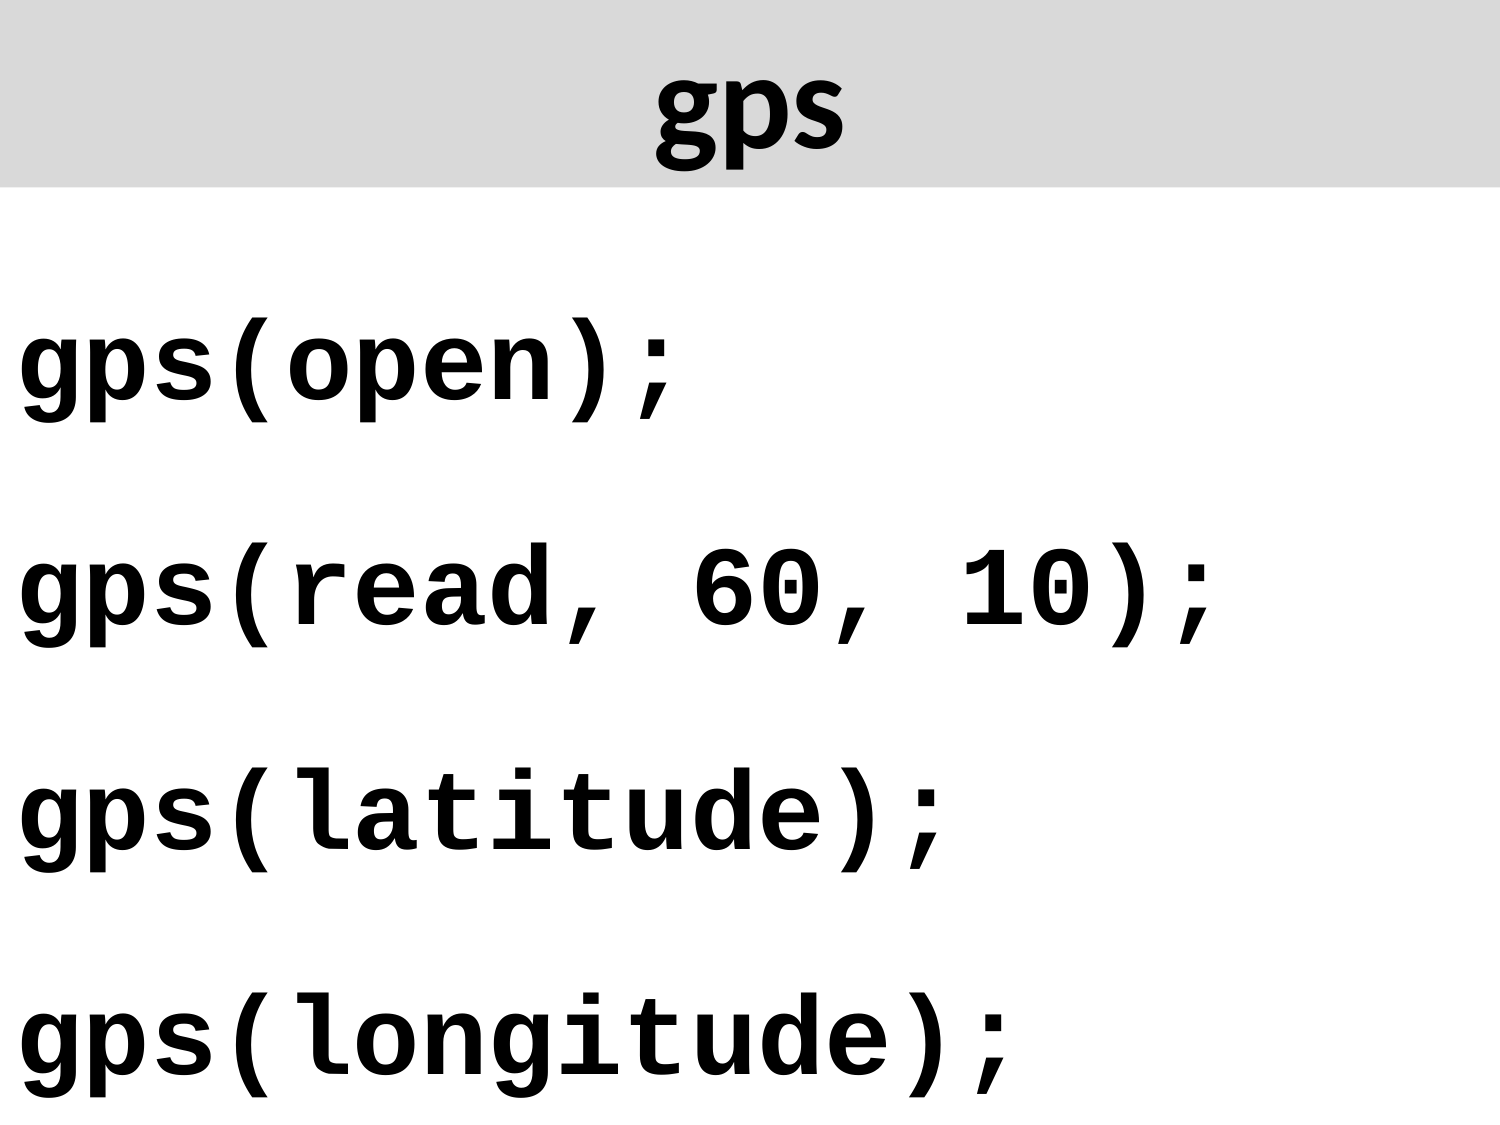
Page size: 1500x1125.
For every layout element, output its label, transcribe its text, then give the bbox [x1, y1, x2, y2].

list gps(open); gps(read, 60, 10); gps(latitude); gps(longitude); [0, 212, 1500, 1125]
title gps [0, 0, 1500, 188]
